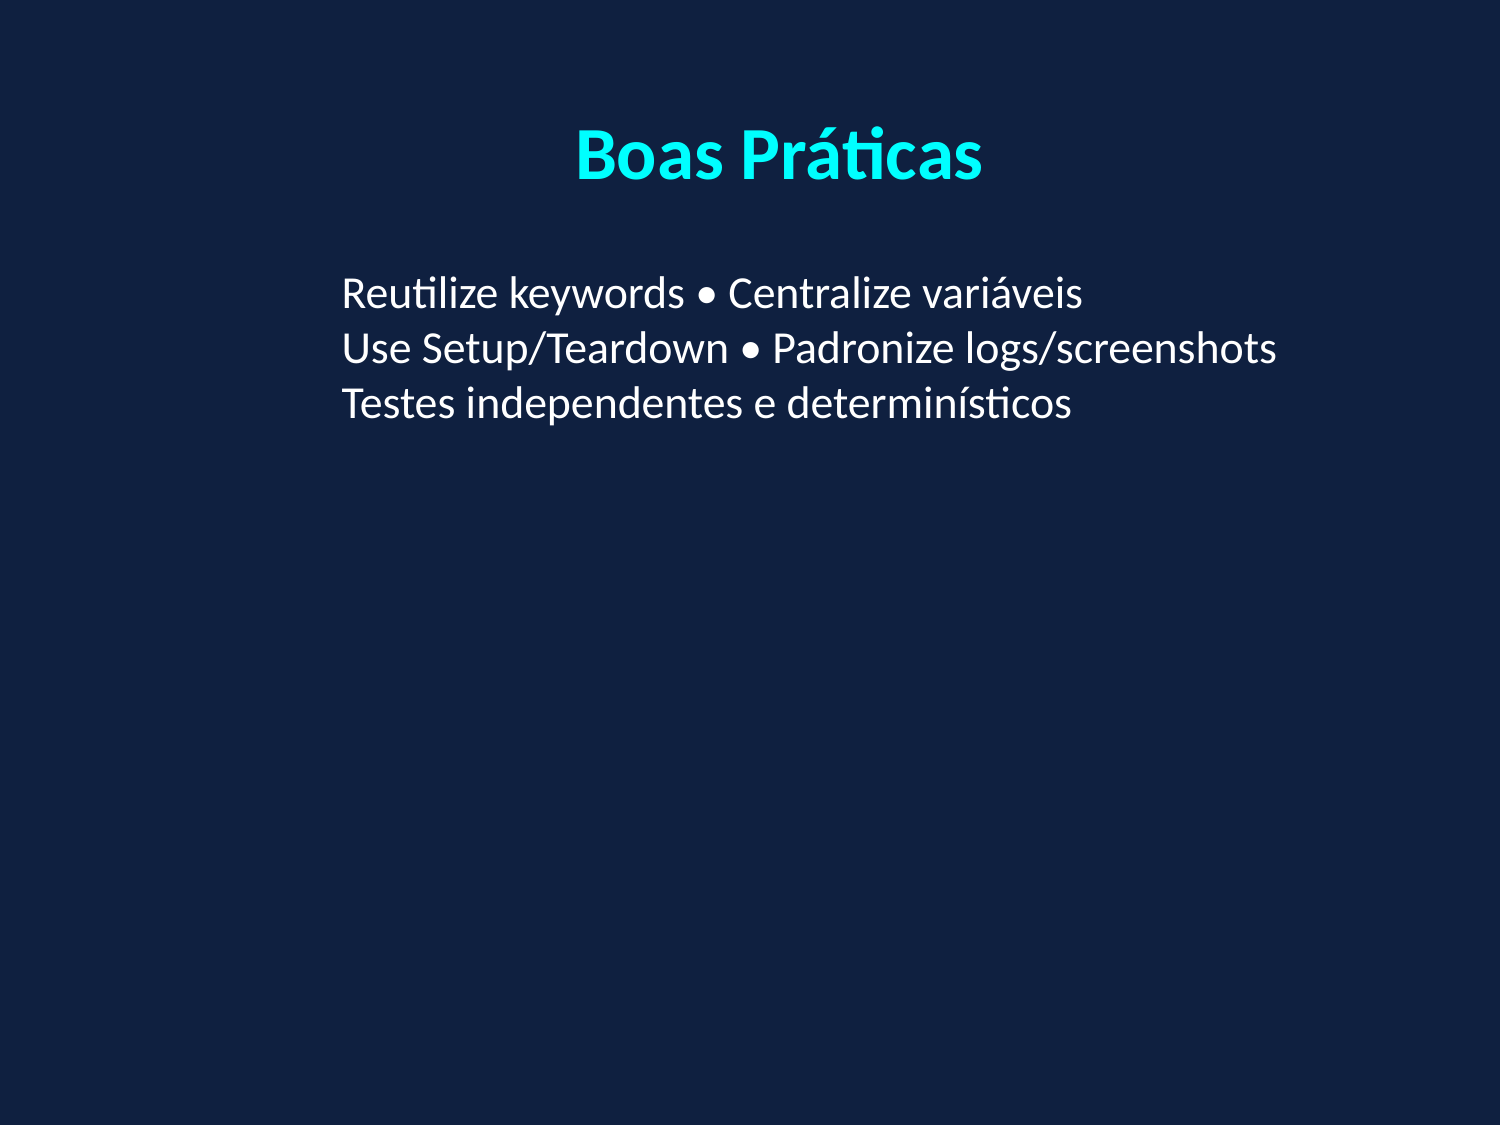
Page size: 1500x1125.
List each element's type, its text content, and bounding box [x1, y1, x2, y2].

text_box Boas Práticas [560, 75, 1000, 203]
text_box Reutilize keywords • Centralize variáveis Use Setup/Teardown • Padronize logs/screenshots Testes independentes e determinísticos [326, 254, 1293, 435]
